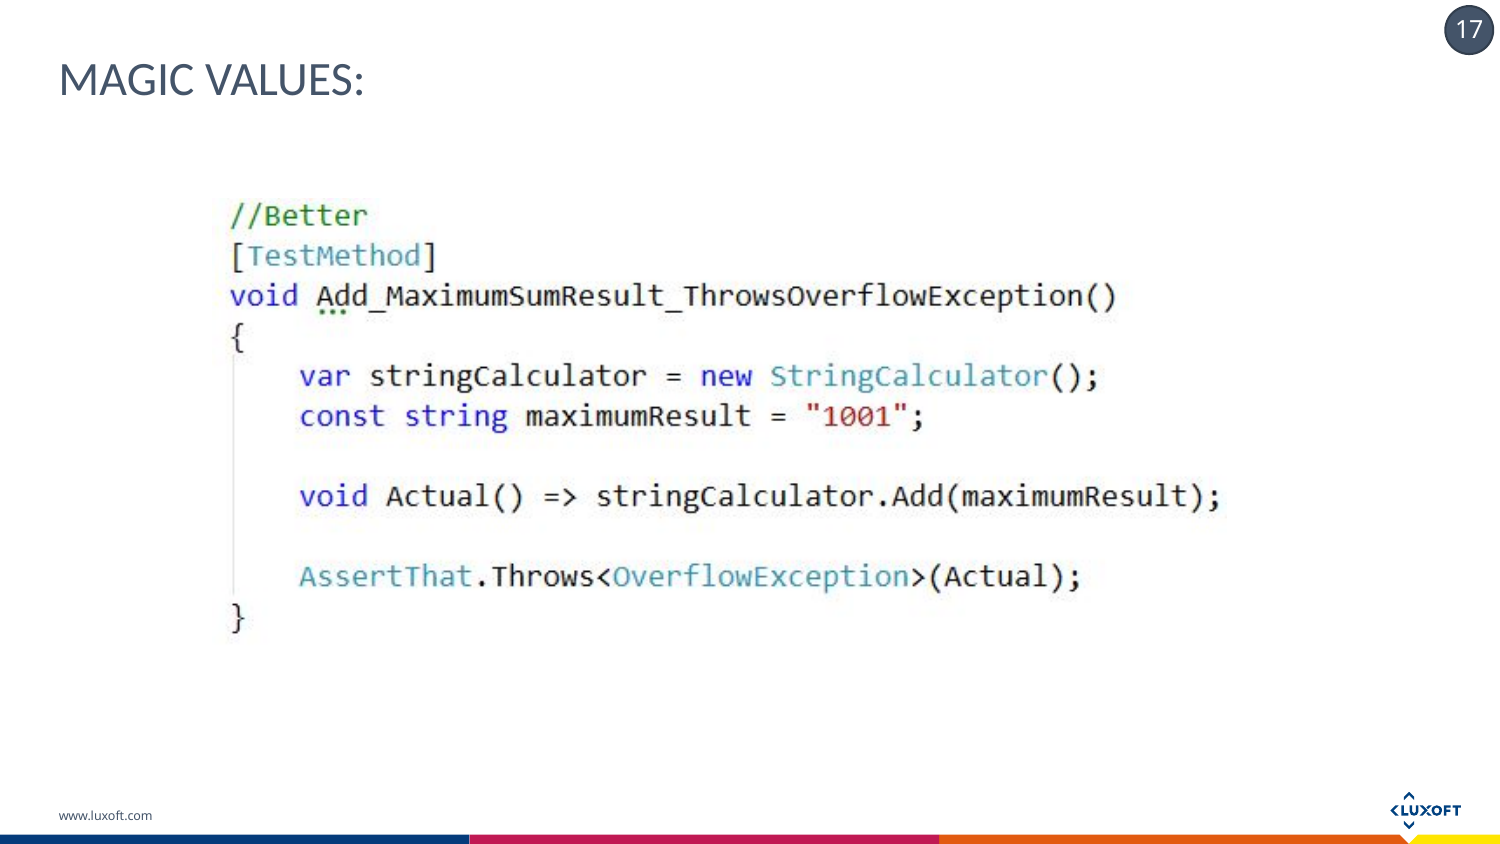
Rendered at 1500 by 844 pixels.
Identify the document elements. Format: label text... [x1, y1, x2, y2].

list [212, 198, 1227, 665]
title Magic values: [47, 44, 1457, 107]
